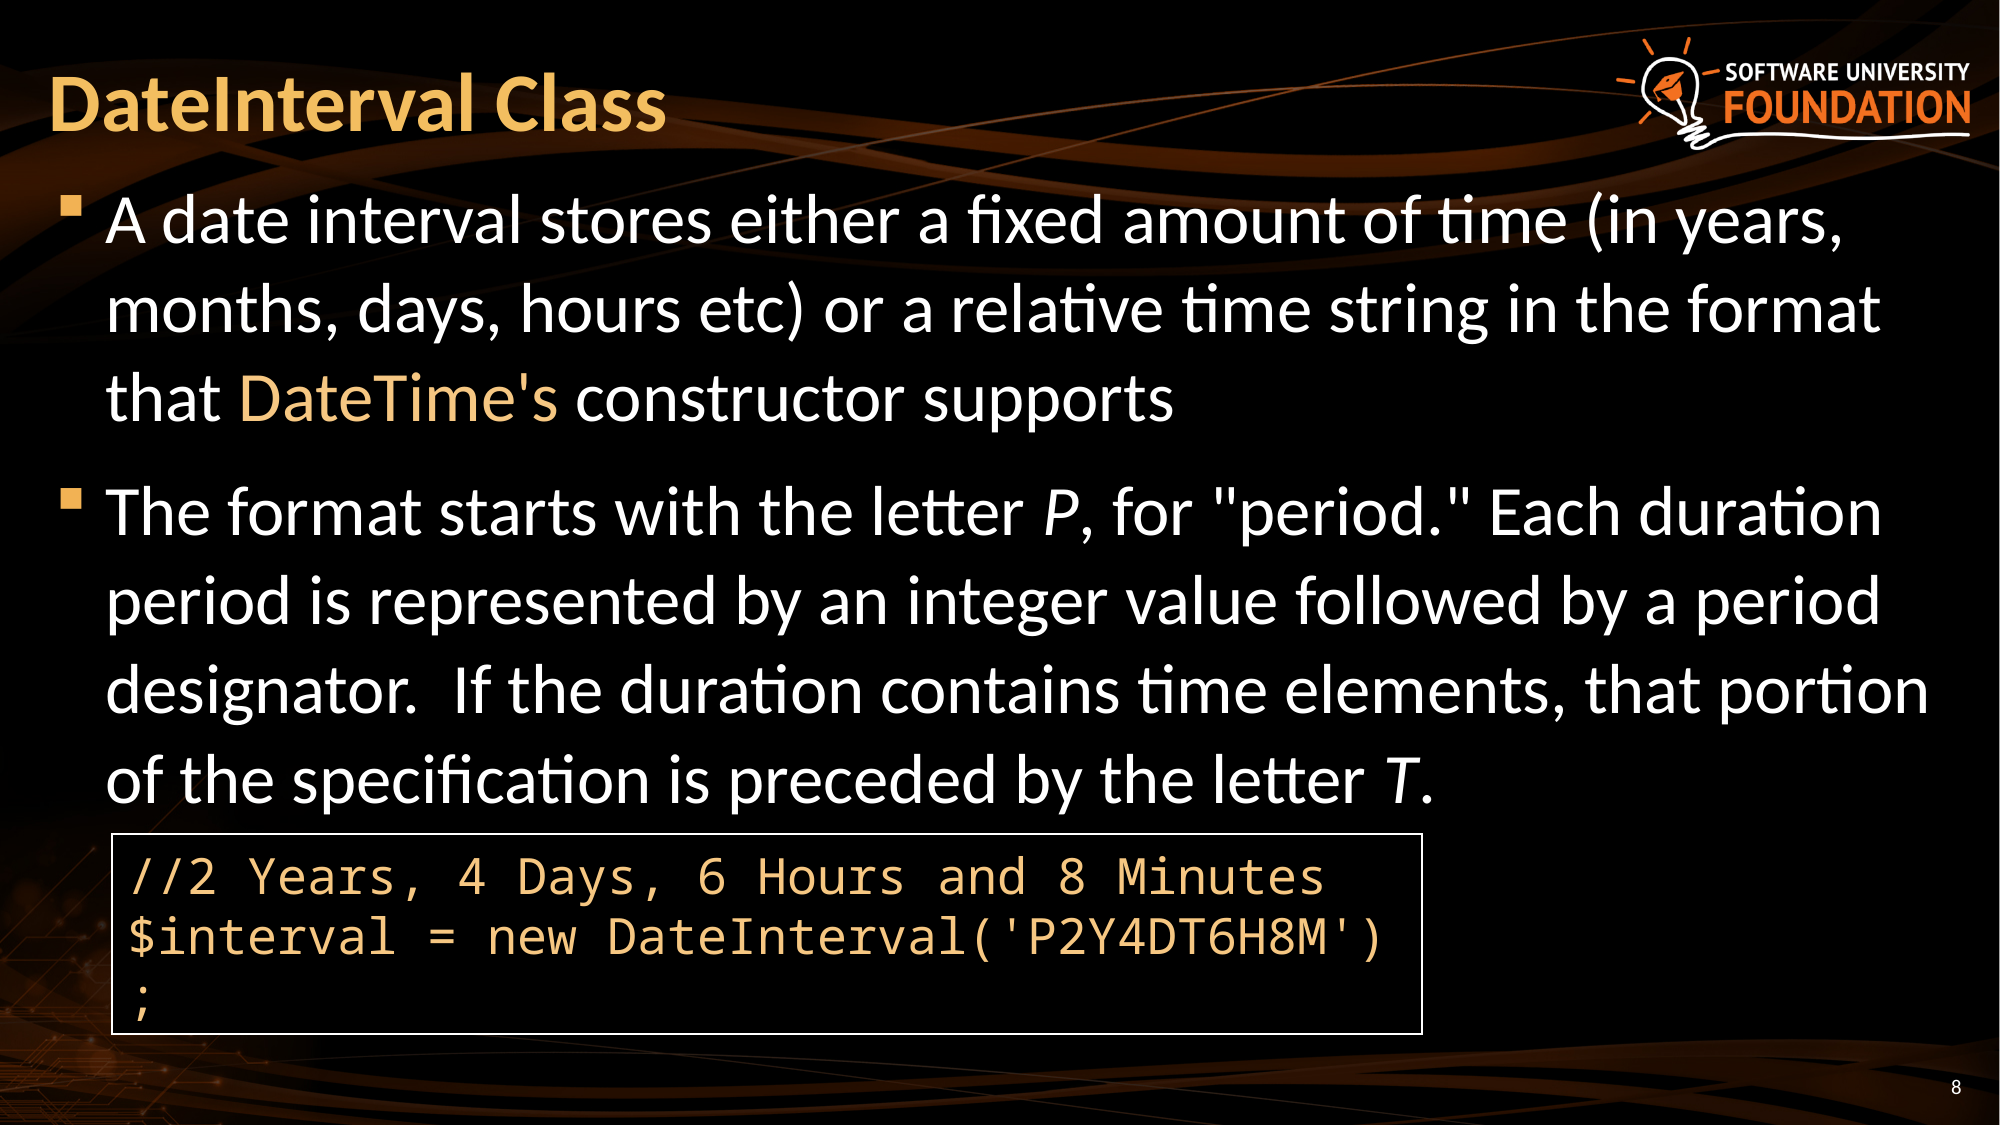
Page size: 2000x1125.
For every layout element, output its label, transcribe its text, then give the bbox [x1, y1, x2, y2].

title DateInterval Class [30, 6, 1602, 189]
picture [0, 0, 2000, 1125]
slide_number 8 [1897, 1077, 1968, 1103]
list A date interval stores either a fixed amount of time (in years, months, days, hours etc) or a relative time string in the format that DateTime's constructor supports The format starts with the letter P, for "period." Each duration period is represented by an integer value followed by a period designator. If the duration contains time elements, that portion of the specification is preceded by the letter T. [37, 162, 1974, 1077]
text_box //2 Years, 4 Days, 6 Hours and 8 Minutes $interval = new DateInterval('P2Y4DT6H8M'); [111, 833, 1423, 1035]
